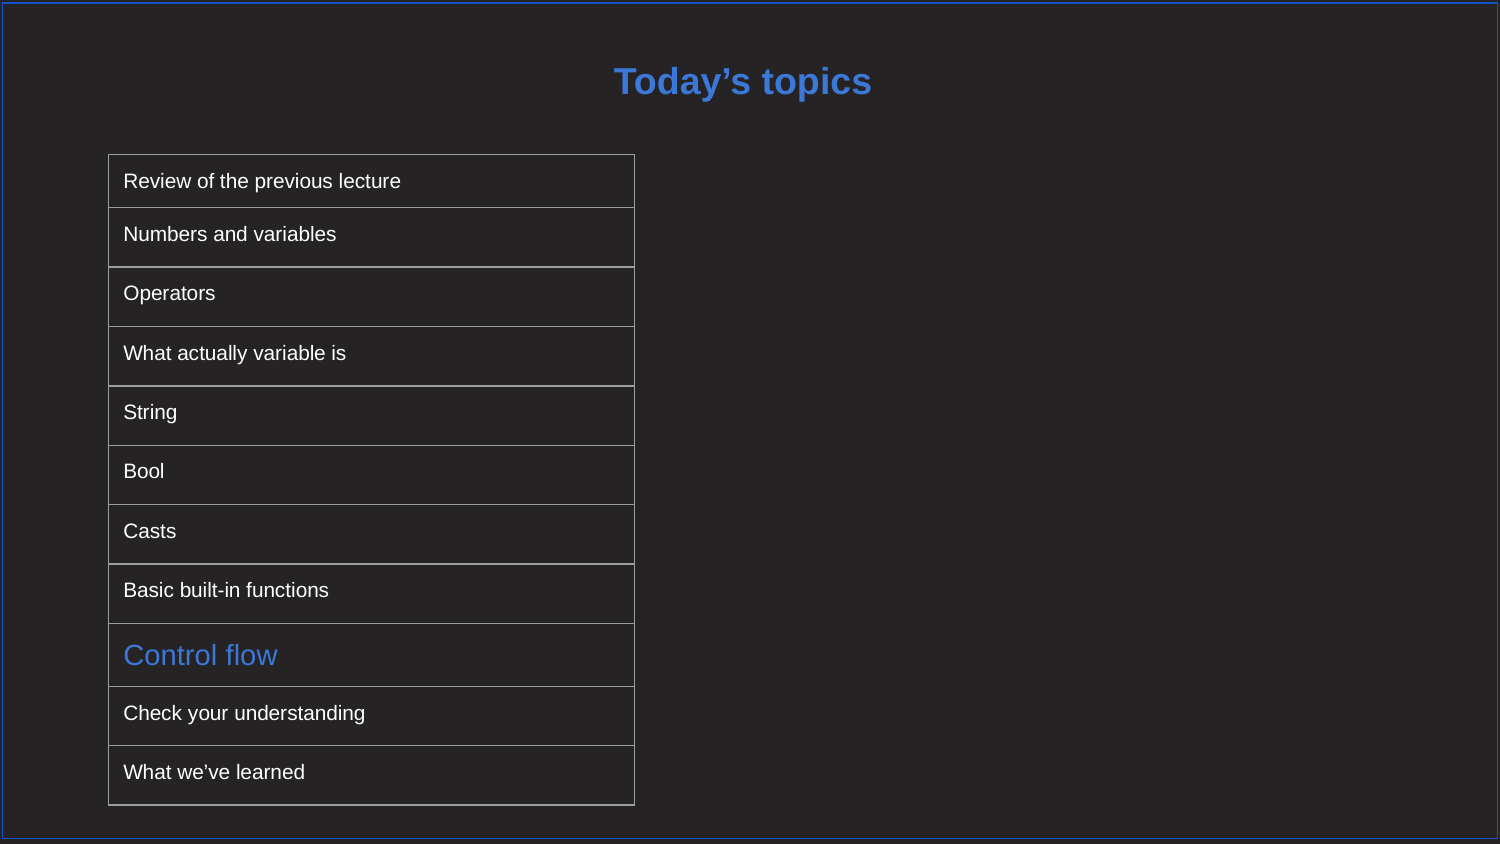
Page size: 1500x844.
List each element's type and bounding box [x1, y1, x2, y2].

text_box [2, 3, 1498, 839]
